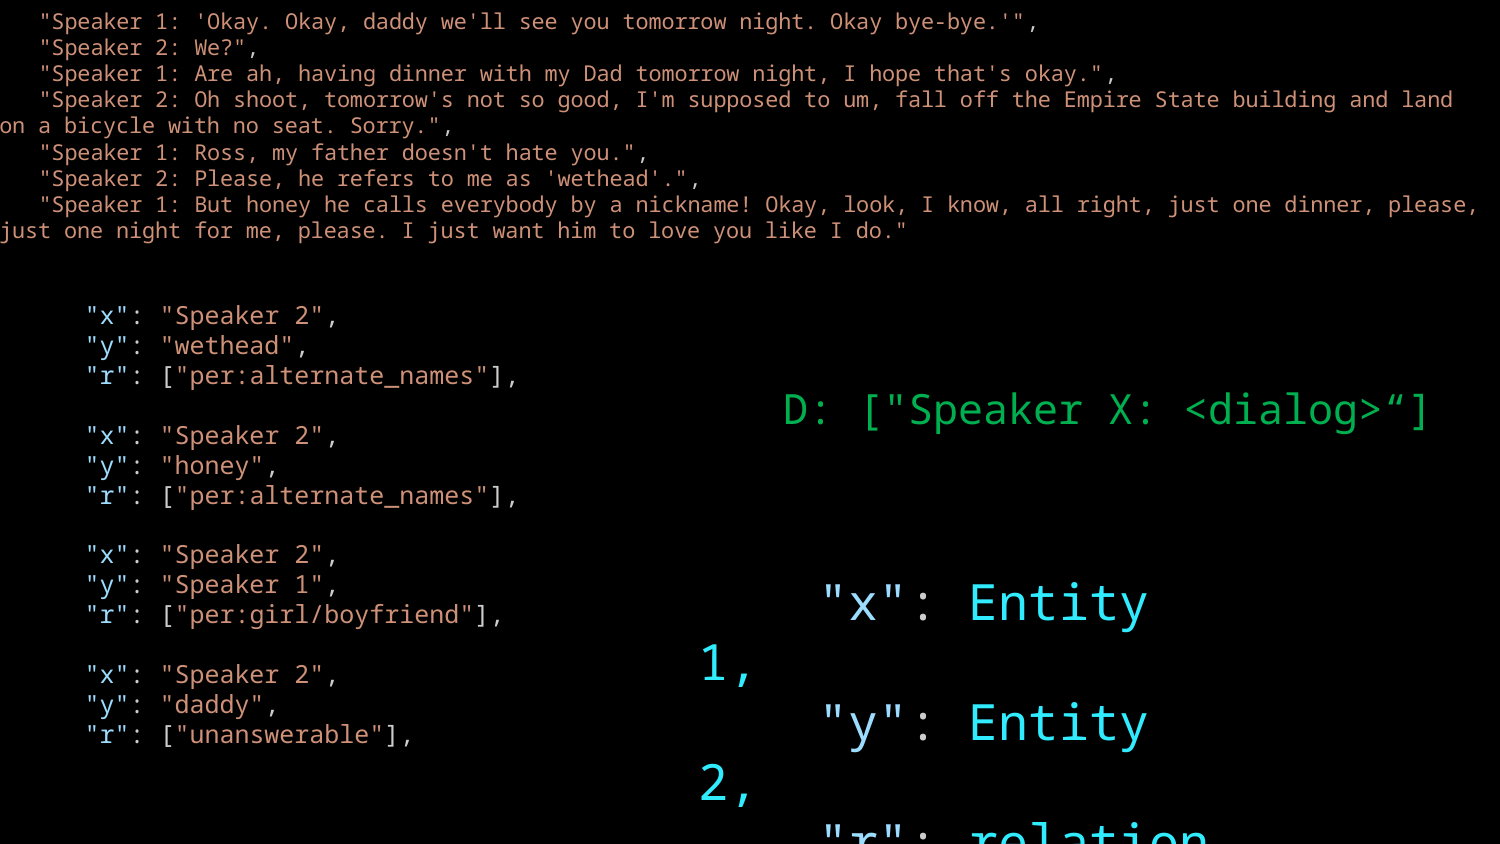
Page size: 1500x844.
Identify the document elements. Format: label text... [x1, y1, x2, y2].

text_box D: ["Speaker X: <dialog>“] [768, 375, 1500, 441]
text_box "Speaker 1: 'Okay. Okay, daddy we'll see you tomorrow night. Okay bye-bye.'", "Speaker 2: We?", "Speaker 1: Are ah, having dinner with my Dad tomorrow night, I hope that's okay.", "Speaker 2: Oh shoot, tomorrow's not so good, I'm supposed to um, fall off the Empire State building and land on a bicycle with no seat. Sorry.", "Speaker 1: Ross, my father doesn't hate you.", "Speaker 2: Please, he refers to me as 'wethead'.", "Speaker 1: But honey he calls everybody by a nickname! Okay, look, I know, all right, just one dinner, please, just one night for me, please. I just want him to love you like I do." [0, 0, 1500, 251]
text_box "x": Entity 1, "y": Entity 2, "r": relation [684, 563, 1234, 844]
text_box "x": "Speaker 2", "y": "wethead", "r": ["per:alternate_names"], "x": "Speaker 2", "y": "honey", "r": ["per:alternate_names"], "x": "Speaker 2", "y": "Speaker 1", "r": ["per:girl/boyfriend"], "x": "Speaker 2", "y": "daddy", "r": ["unanswerable"], [9, 292, 853, 786]
